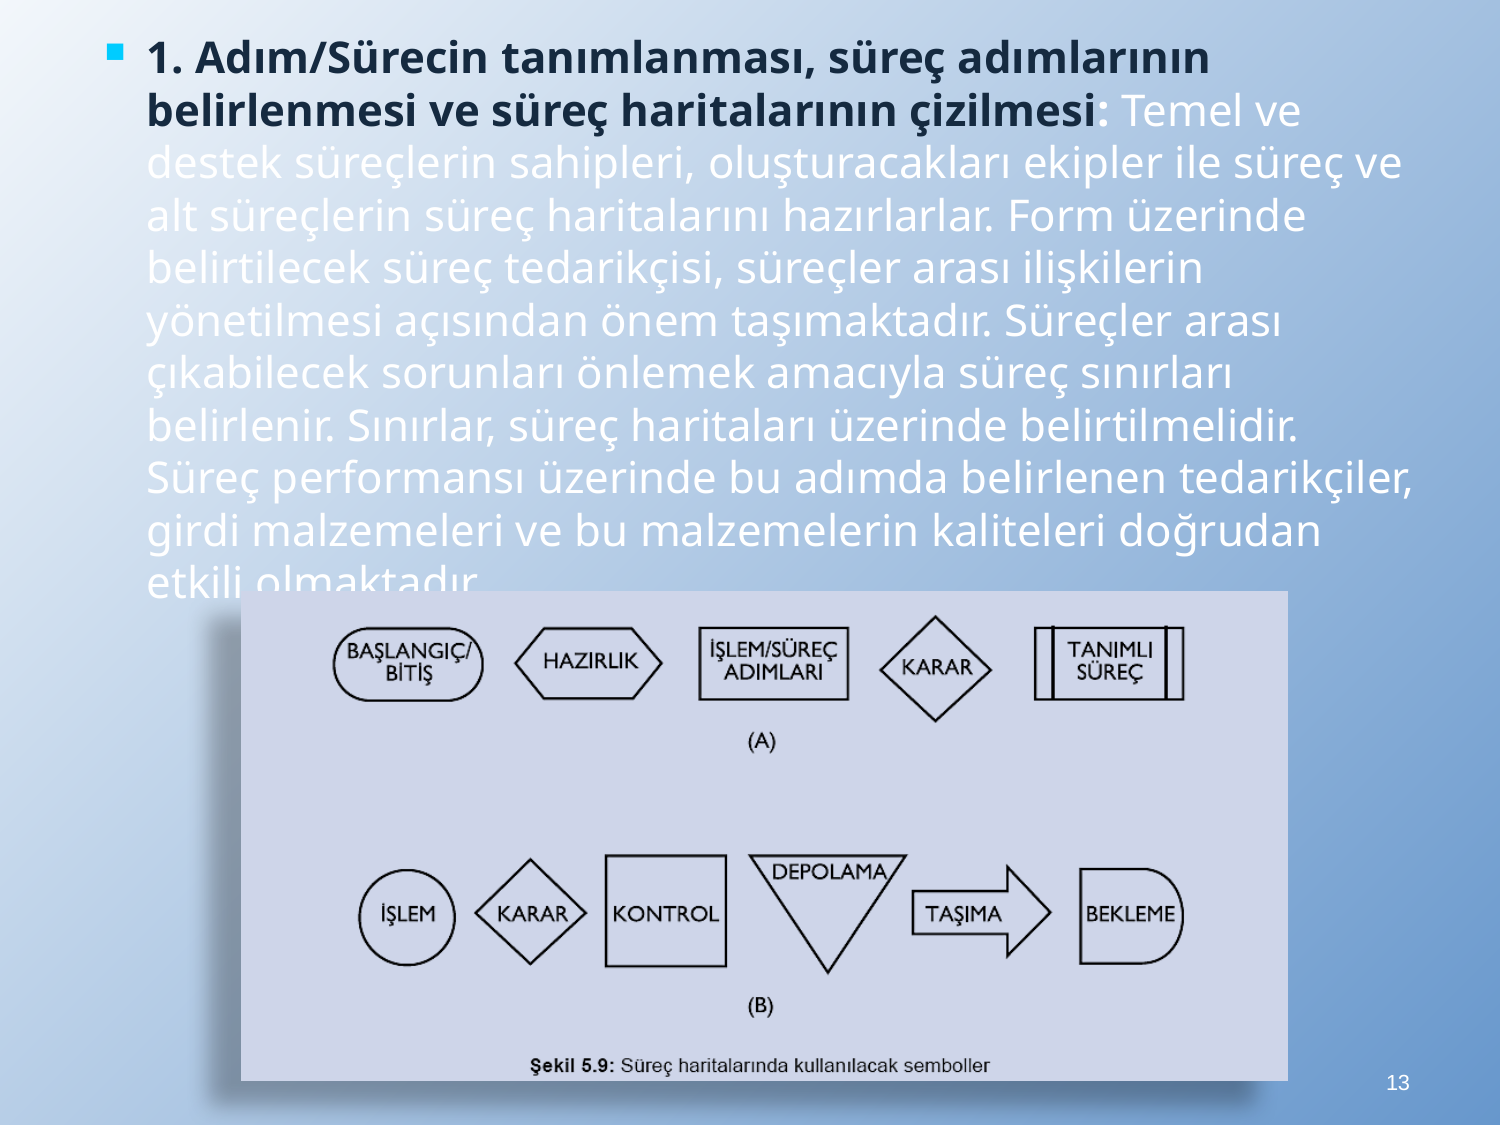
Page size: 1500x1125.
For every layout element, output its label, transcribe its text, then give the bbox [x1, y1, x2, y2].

list 1. Adım/Sürecin tanımlanması, süreç adımlarının belirlenmesi ve süreç haritalarının çizilmesi: Temel ve destek süreçlerin sahipleri, oluşturacakları ekipler ile süreç ve alt süreçlerin süreç haritalarını hazırlarlar. Form üzerinde belirtilecek süreç tedarikçisi, süreçler arası ilişkilerin yönetilmesi açısından önem taşımaktadır. Süreçler arası çıkabilecek sorunları önlemek amacıyla süreç sınırları belirlenir. Sınırlar, süreç haritaları üzerinde belirtilmelidir. Süreç performansı üzerinde bu adımda belirlenen tedarikçiler, girdi malzemeleri ve bu malzemelerin kaliteleri doğrudan etkili olmaktadır. [89, 22, 1440, 572]
picture [240, 590, 1289, 1081]
slide_number 13 [1267, 1024, 1426, 1103]
